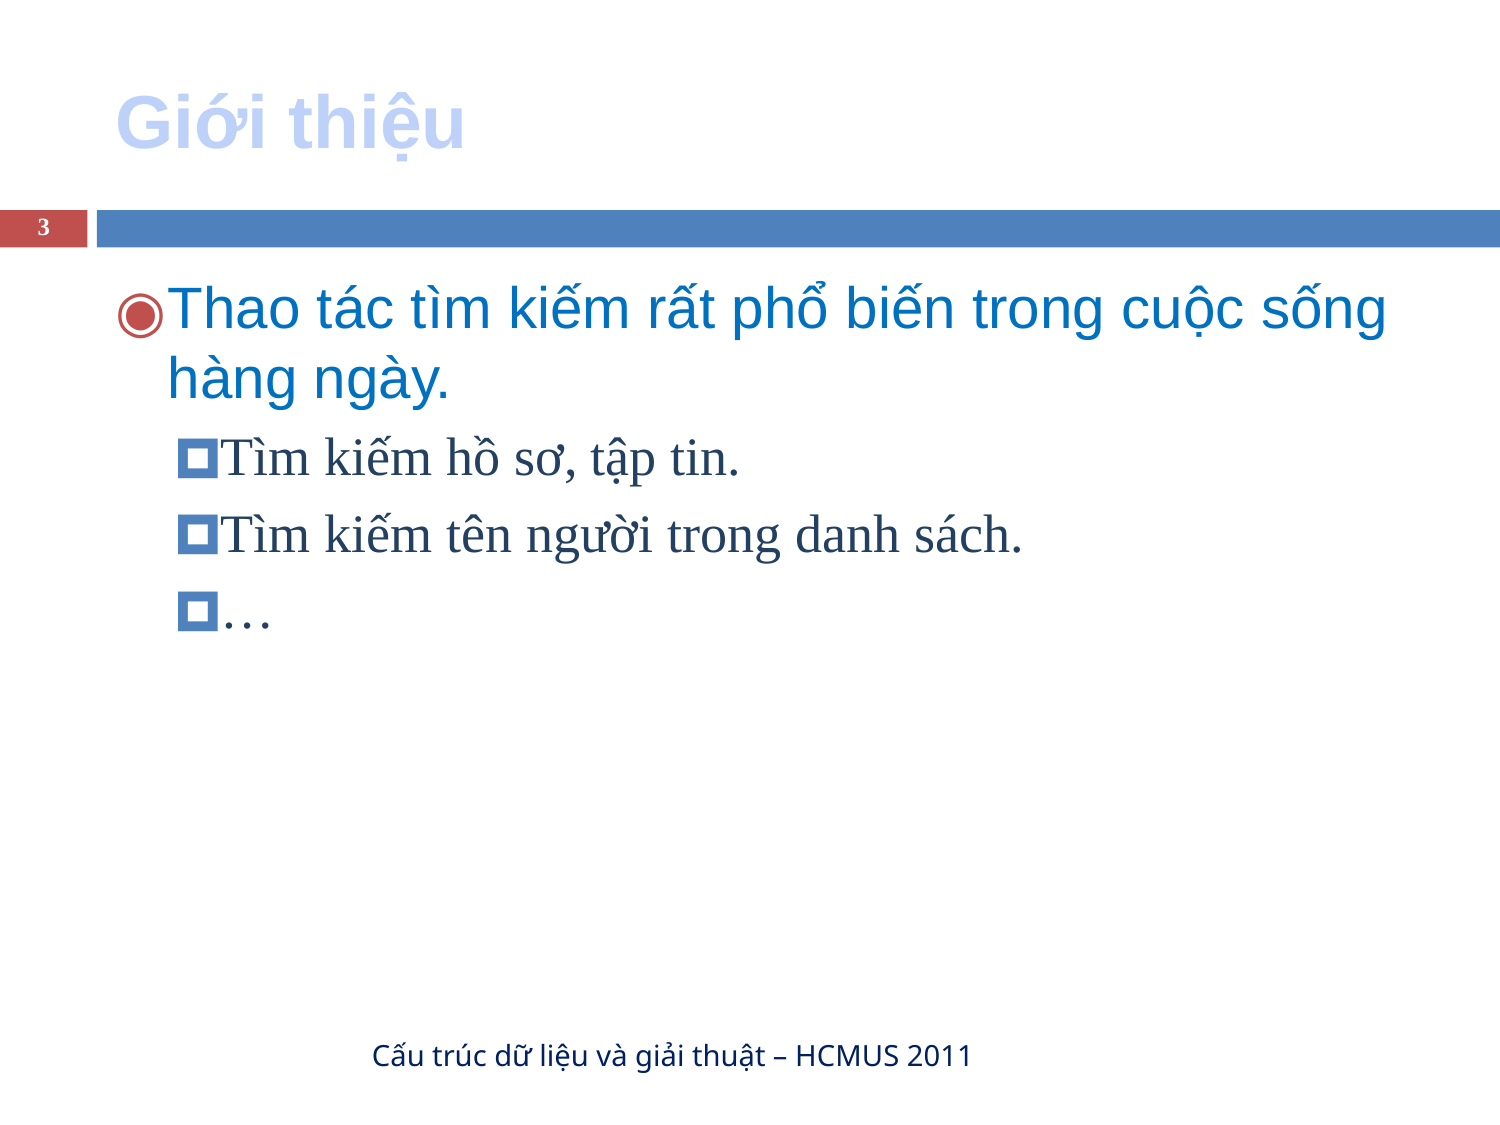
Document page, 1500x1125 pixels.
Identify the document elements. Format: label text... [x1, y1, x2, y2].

list Thao tác tìm kiếm rất phổ biến trong cuộc sống hàng ngày. Tìm kiếm hồ sơ, tập tin. Tìm kiếm tên người trong danh sách. … [100, 262, 1438, 1000]
title Giới thiệu [100, 37, 1438, 200]
slide_number ‹#› [0, 208, 88, 249]
footer Cấu trúc dữ liệu và giải thuật – HCMUS 2011 [99, 1024, 990, 1085]
